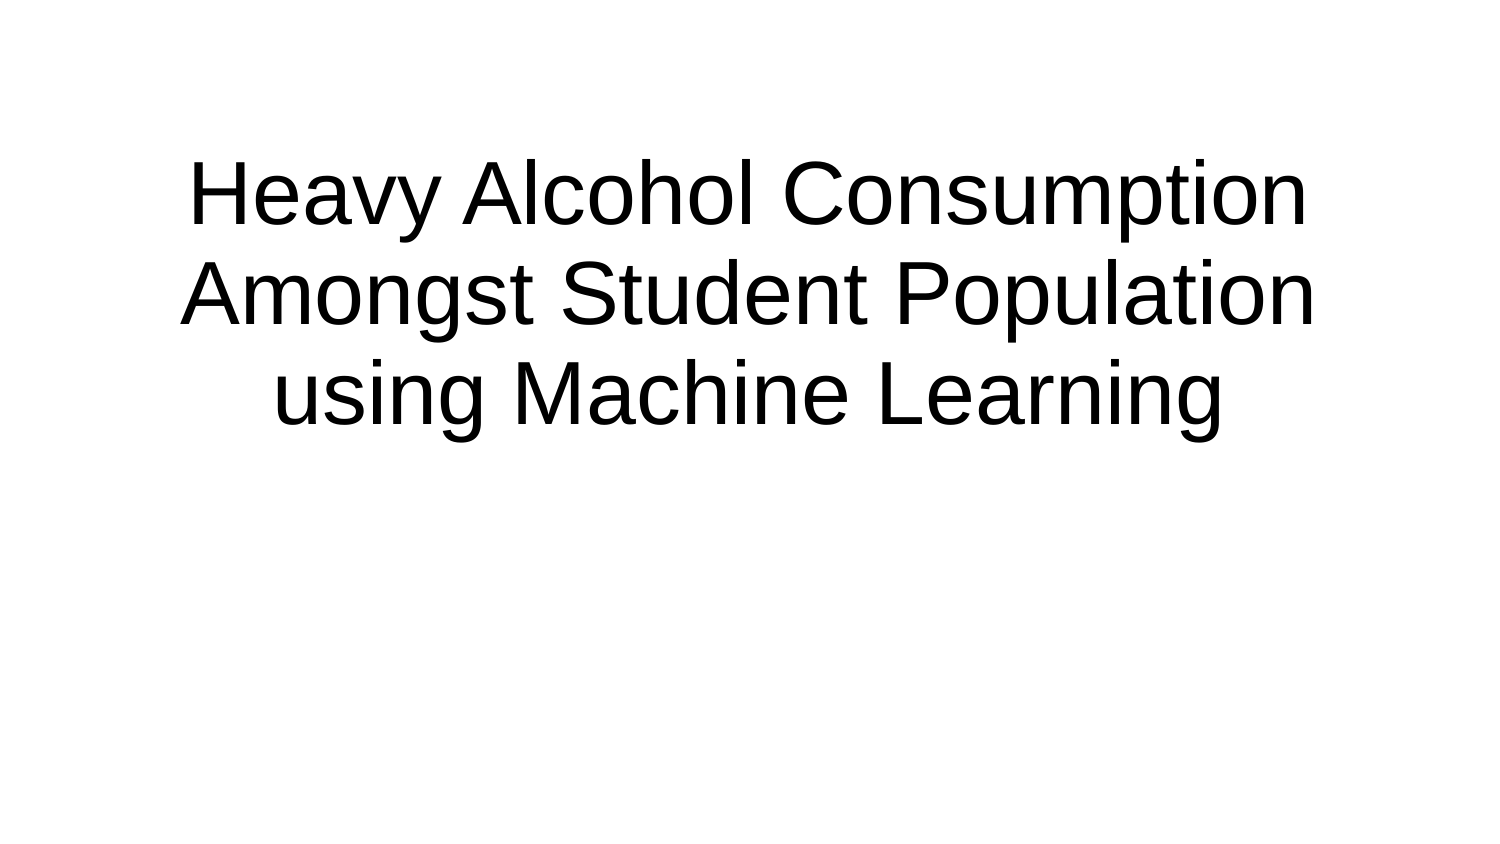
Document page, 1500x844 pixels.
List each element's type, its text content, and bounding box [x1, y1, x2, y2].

title Heavy Alcohol Consumption Amongst Student Population using Machine Learning [51, 122, 1449, 459]
